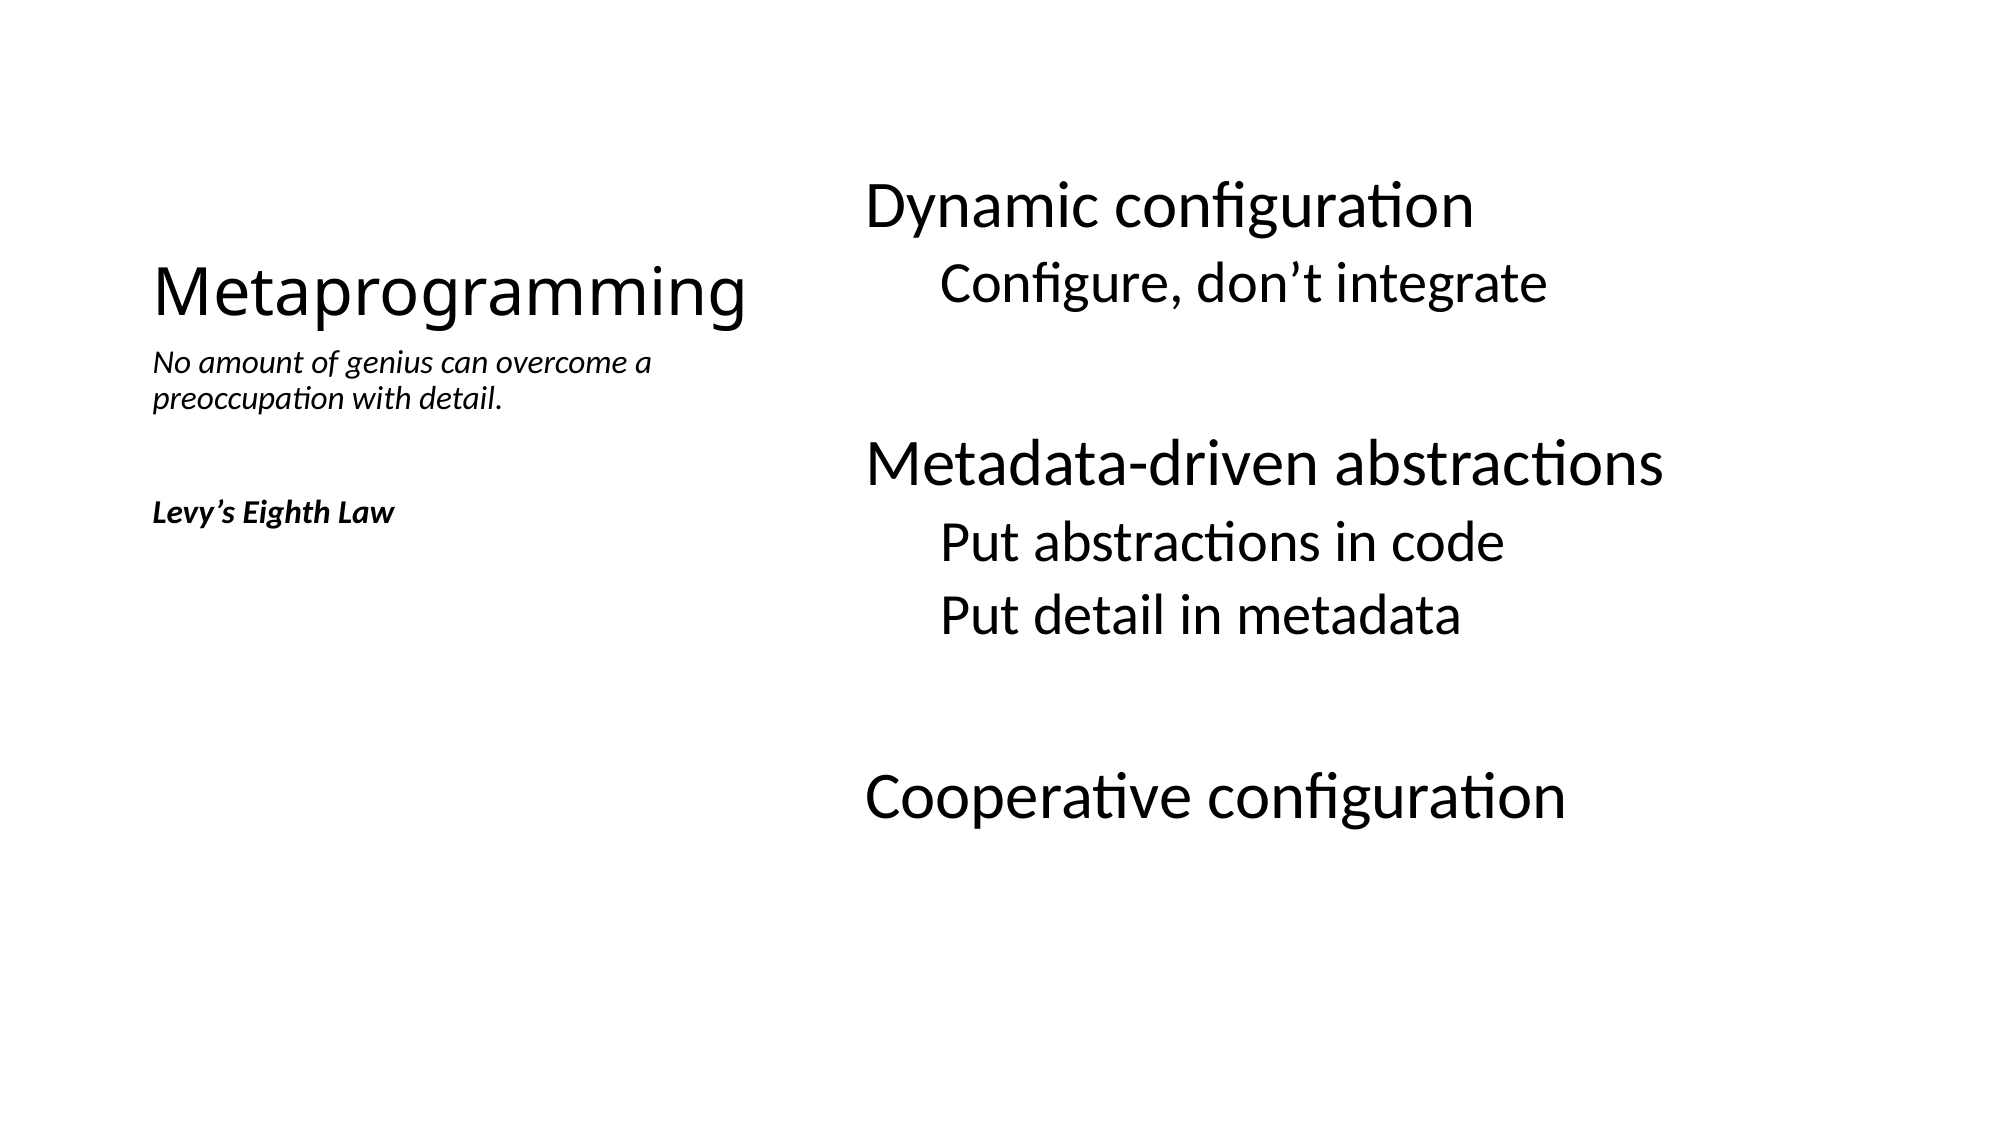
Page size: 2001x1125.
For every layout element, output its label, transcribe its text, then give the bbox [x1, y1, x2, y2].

title Metaprogramming [137, 75, 783, 337]
list Dynamic configuration Configure, don’t integrate Metadata-driven abstractions Put abstractions in code Put detail in metadata Cooperative configuration [850, 161, 1863, 962]
list No amount of genius can overcome a preoccupation with detail. Levy’s Eighth Law [137, 337, 783, 963]
